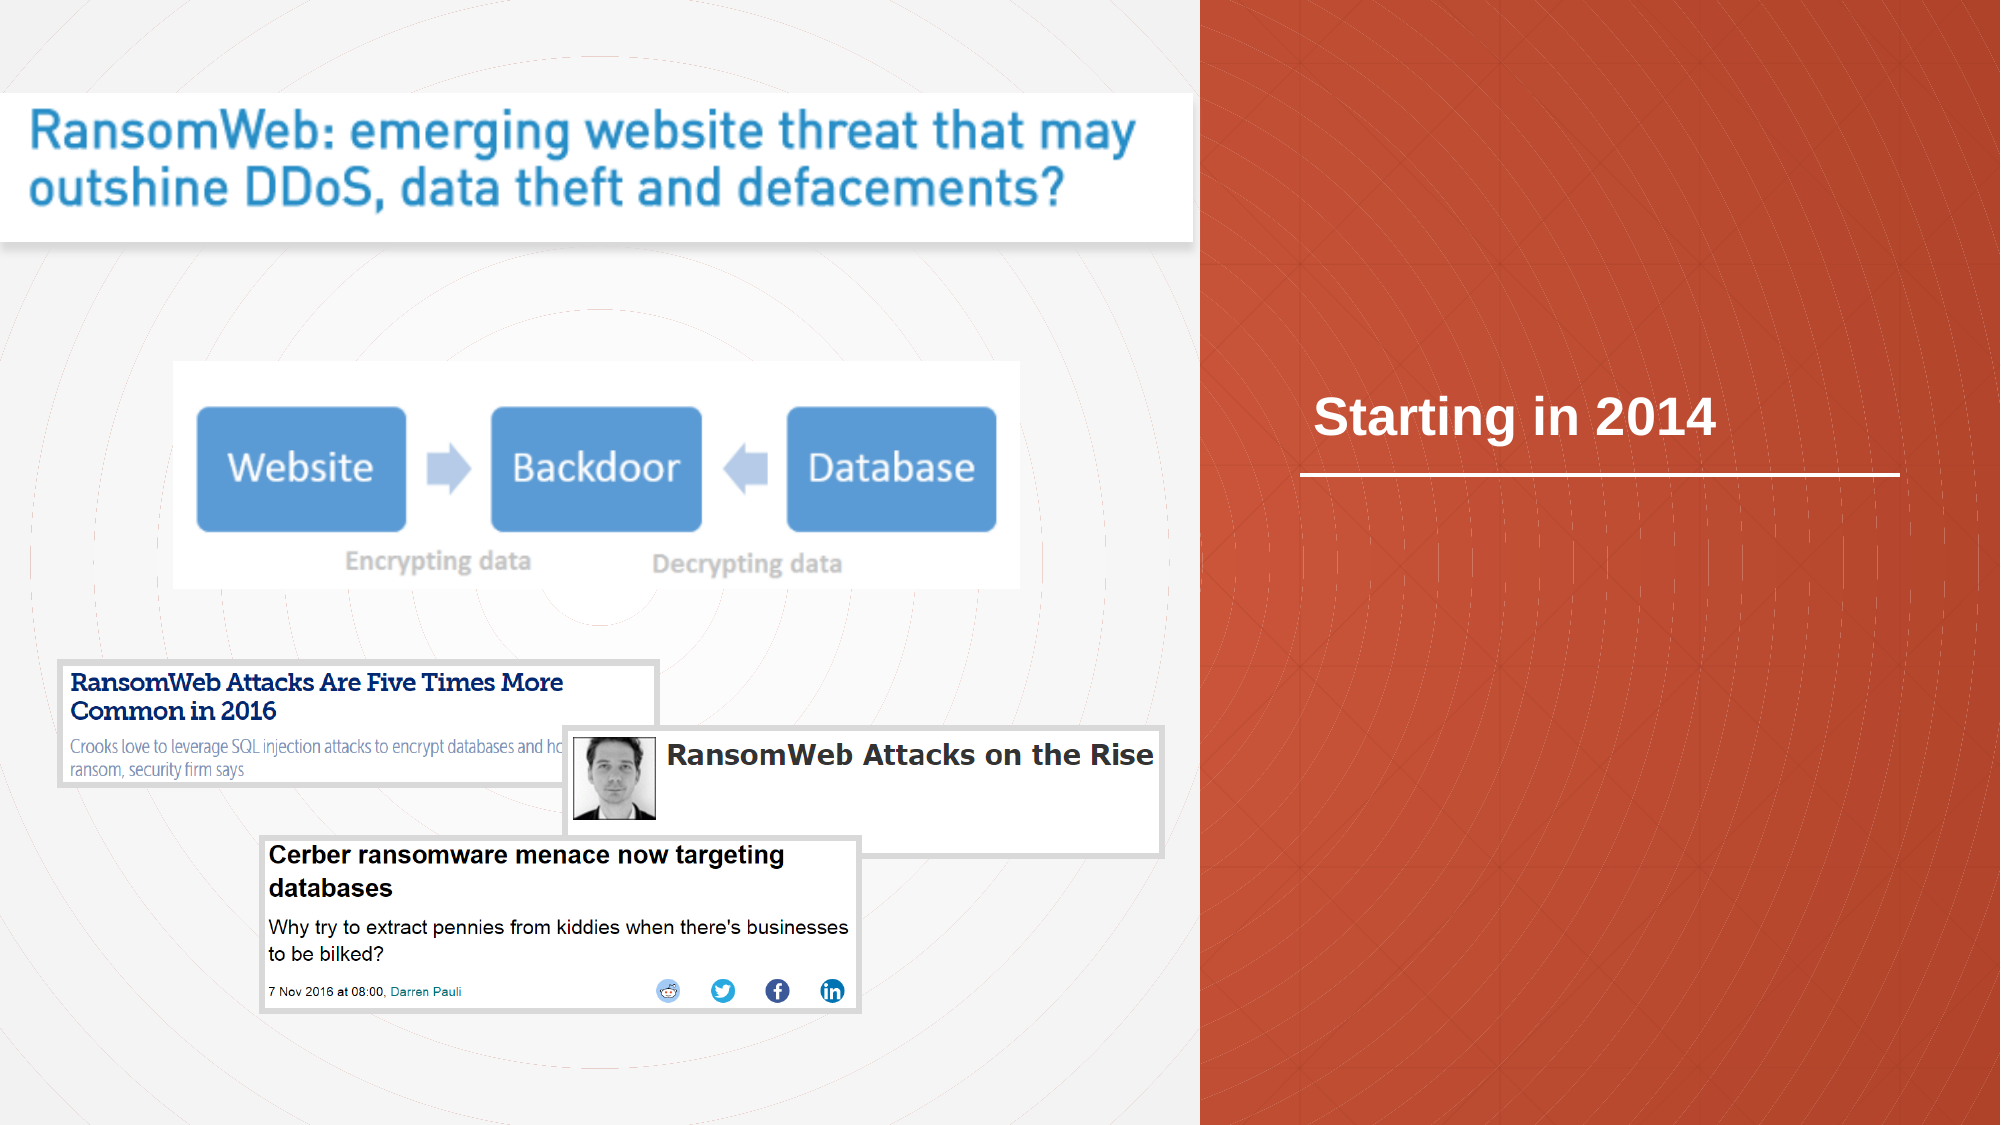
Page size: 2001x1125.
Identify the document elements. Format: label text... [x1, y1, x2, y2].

picture [62, 665, 1159, 1008]
title Starting in 2014 [1298, 93, 1899, 455]
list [0, 93, 1193, 242]
picture [173, 361, 1020, 589]
